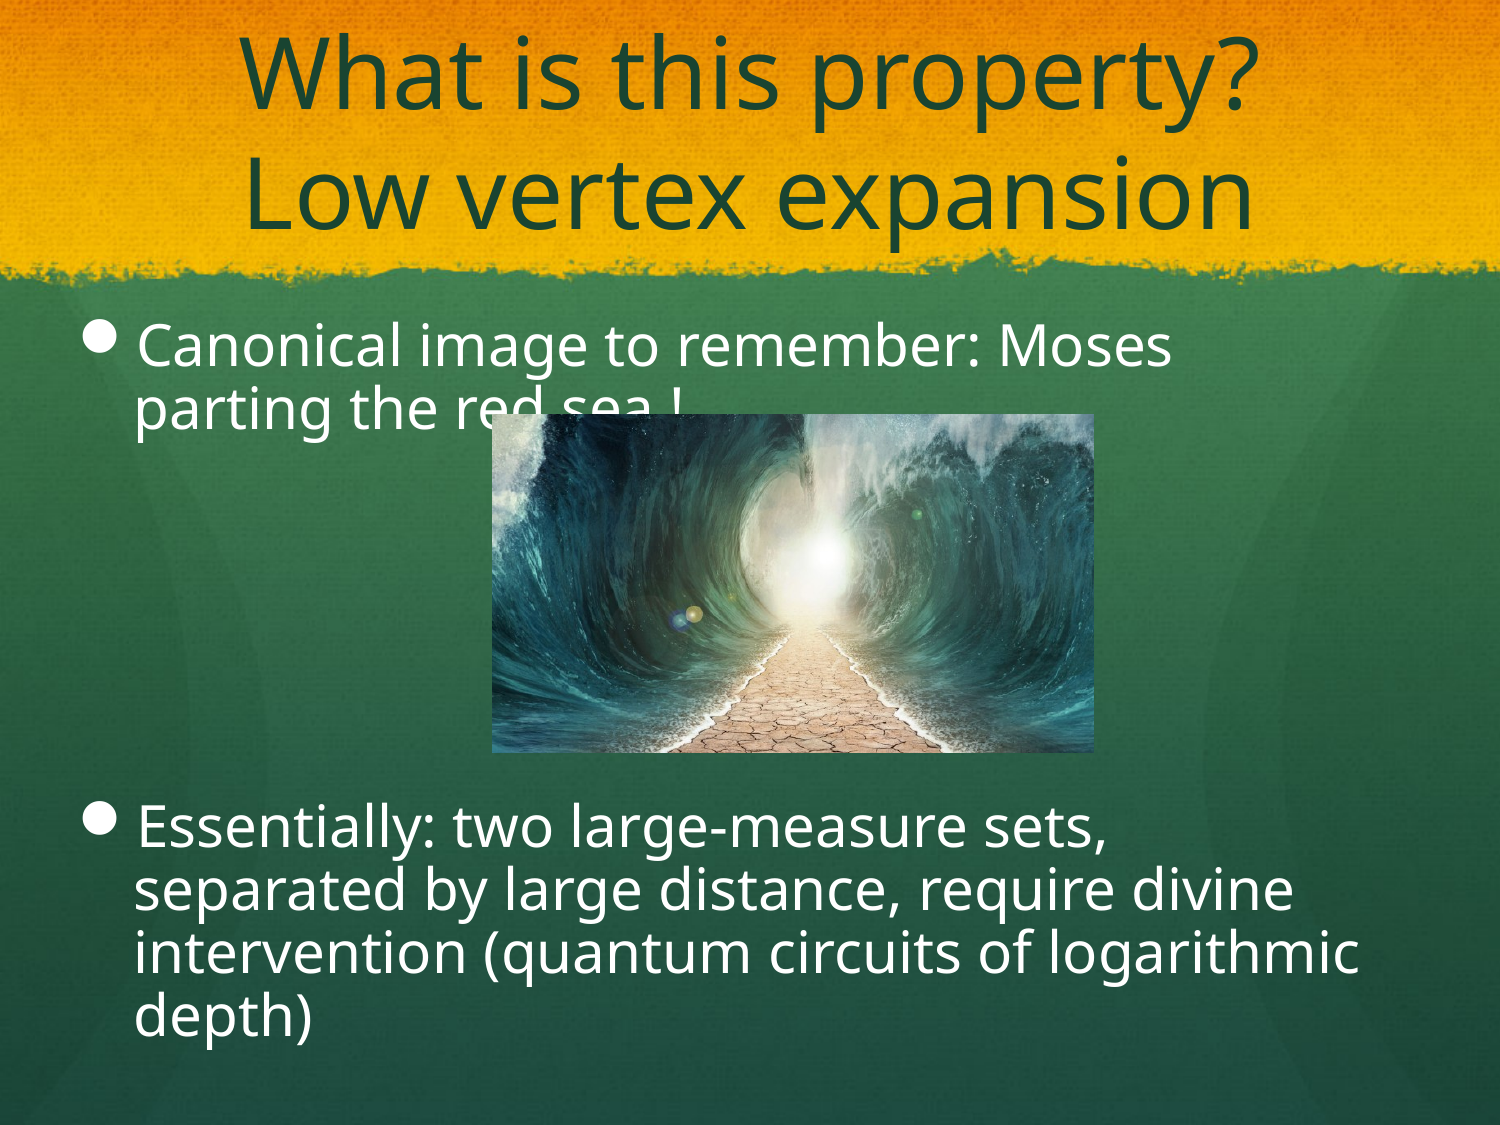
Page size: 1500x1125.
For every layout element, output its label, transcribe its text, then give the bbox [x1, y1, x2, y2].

list Canonical image to remember: Moses parting the red sea ! Essentially: two large-measure sets, separated by large distance, require divine intervention (quantum circuits of logarithmic depth) [63, 308, 1404, 1086]
picture [0, 0, 1500, 1125]
title What is this property? Low vertex expansion [125, 12, 1375, 246]
